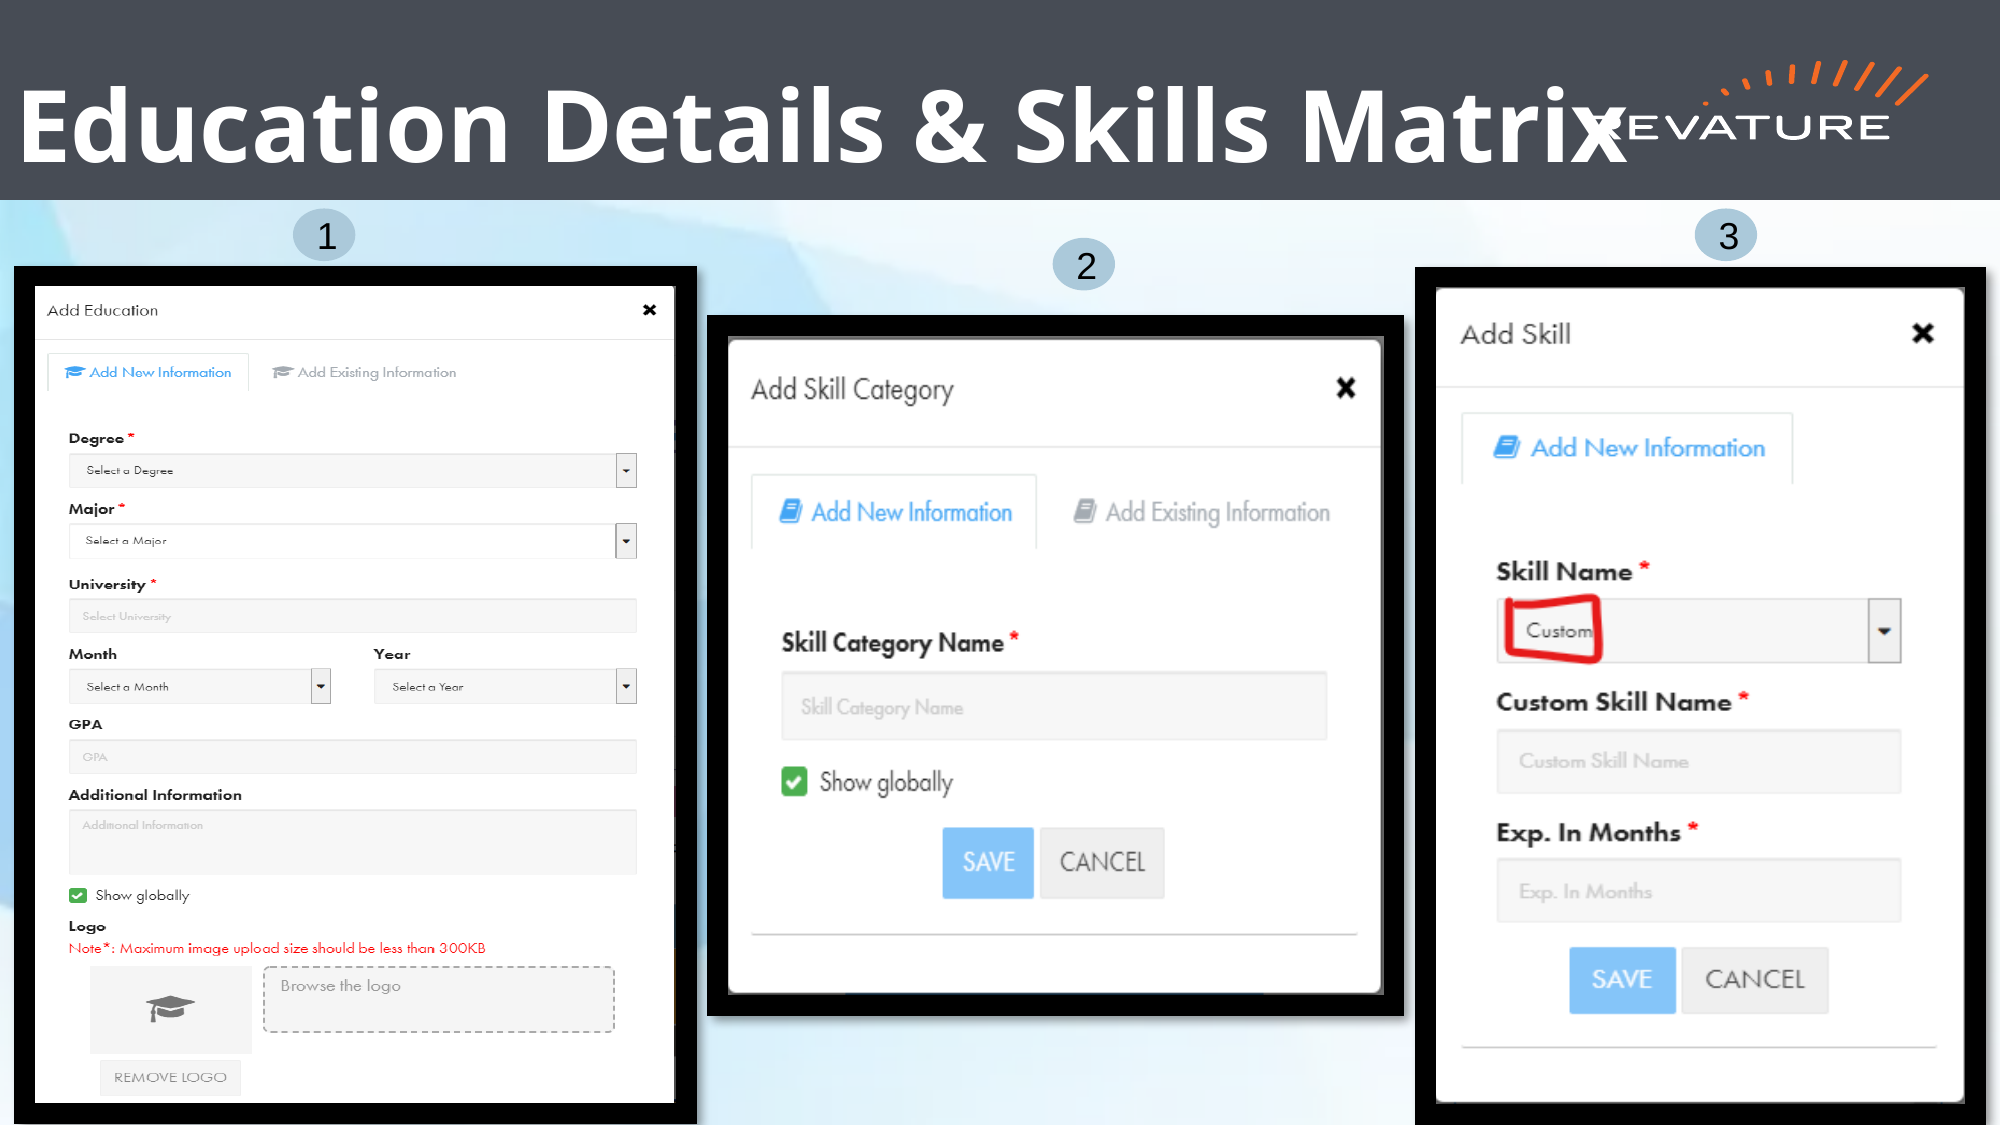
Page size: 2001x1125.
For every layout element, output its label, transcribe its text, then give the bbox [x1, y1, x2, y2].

text_box 3 [1692, 206, 1760, 264]
text_box 2 [1050, 235, 1118, 293]
picture [34, 286, 677, 1103]
picture [1435, 287, 1966, 1105]
title Education Details & Skills Matrix [0, 37, 1758, 209]
picture [727, 335, 1384, 996]
text_box 1 [290, 206, 358, 264]
